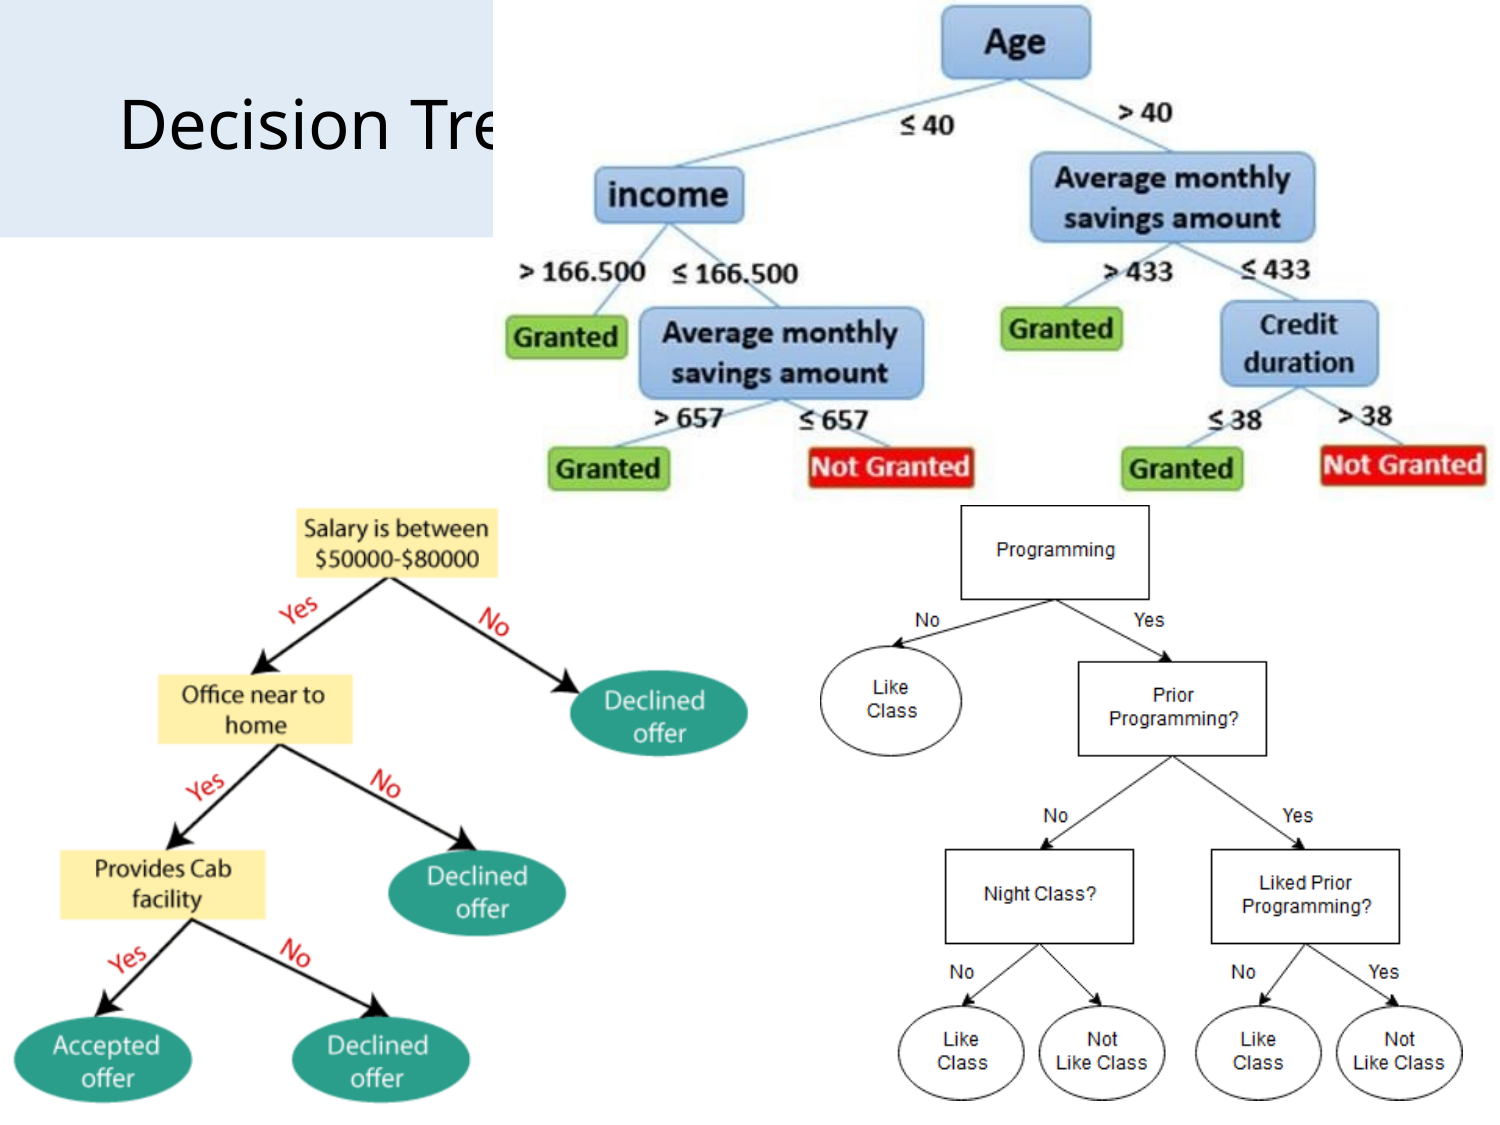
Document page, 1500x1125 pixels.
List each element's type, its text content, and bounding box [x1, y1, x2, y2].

picture [820, 505, 1463, 1101]
picture [2, 0, 1500, 1121]
title Decision Tree [103, 59, 493, 278]
